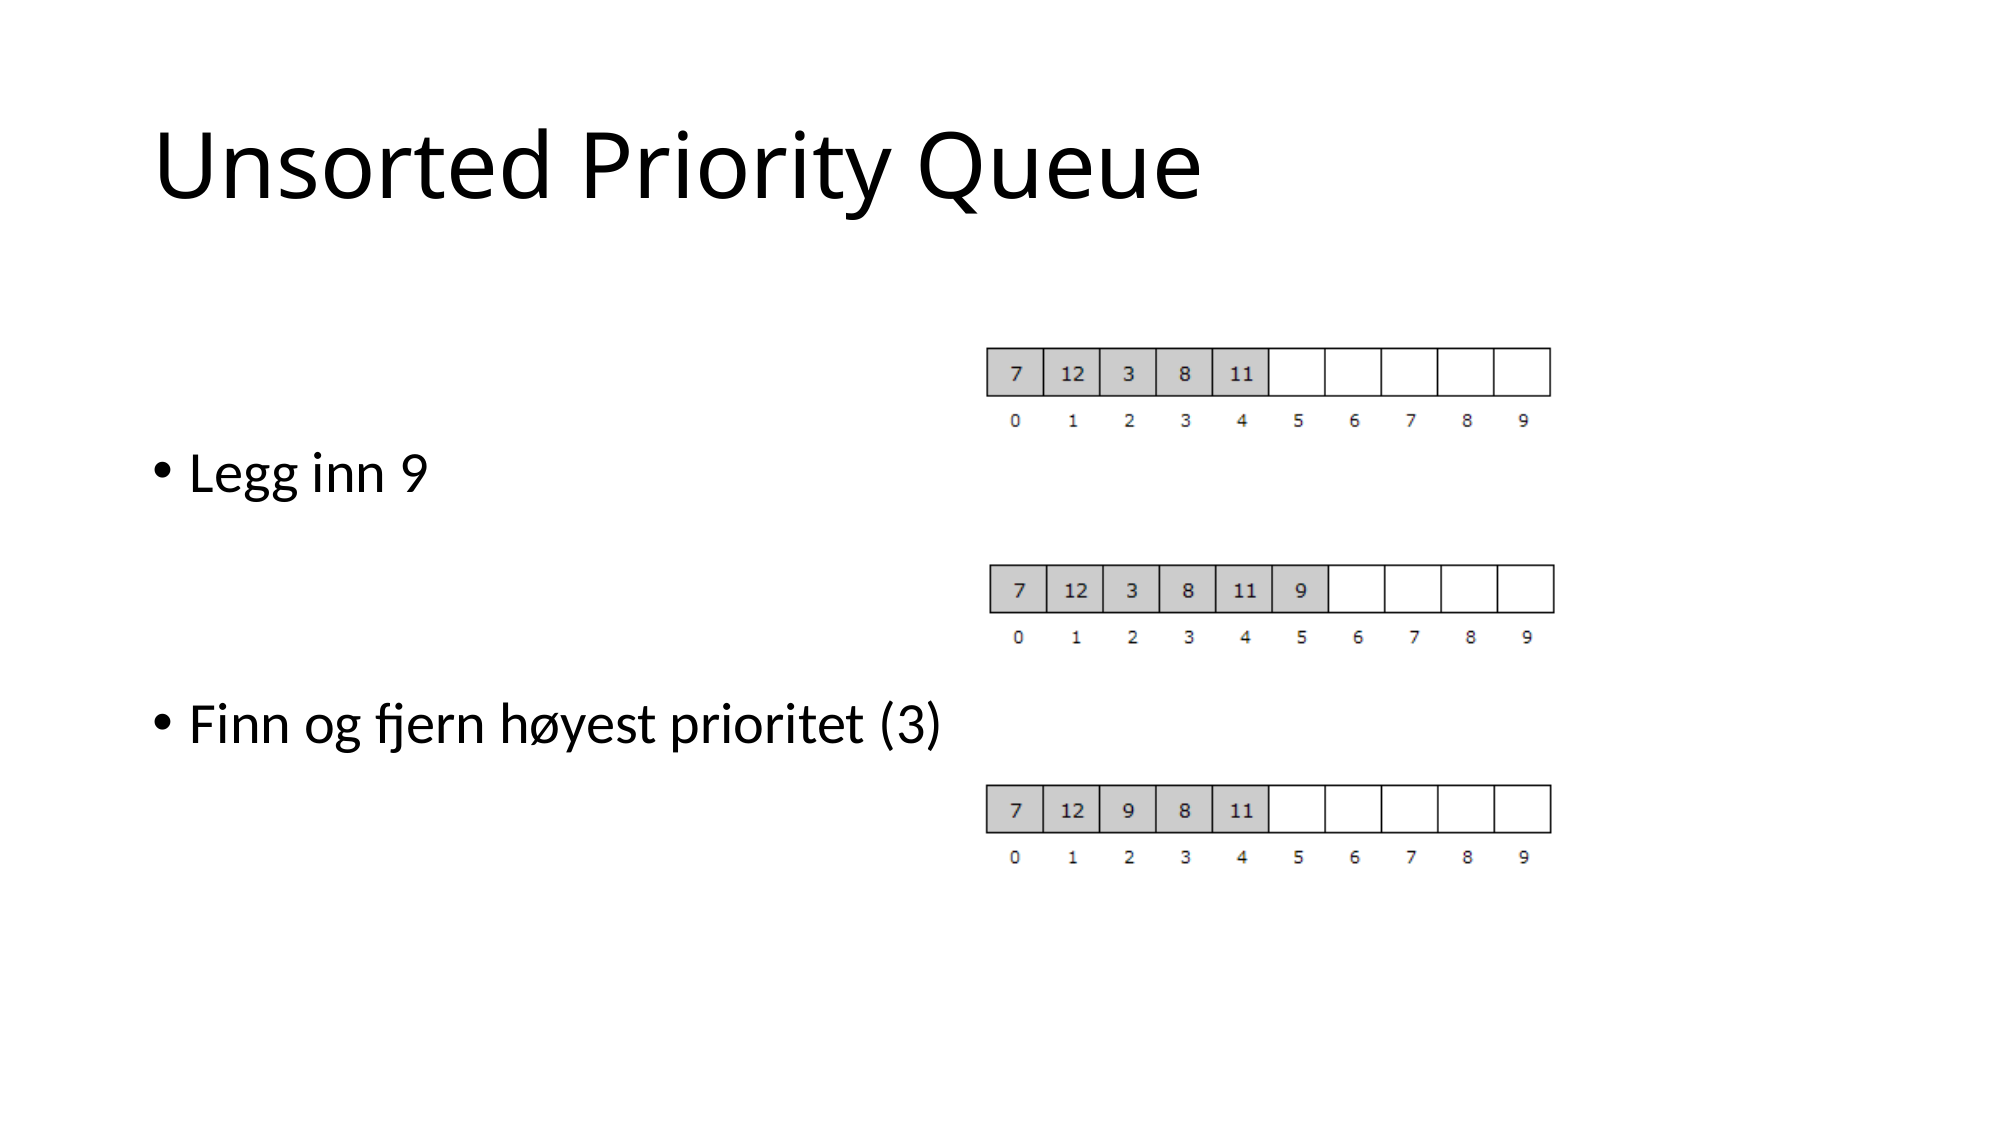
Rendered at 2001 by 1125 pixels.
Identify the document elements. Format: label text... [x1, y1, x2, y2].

title Unsorted Priority Queue [137, 59, 1863, 278]
picture [982, 340, 1560, 435]
list Legg inn 9 Finn og fjern høyest prioritet (3) [137, 434, 1863, 1055]
picture [982, 560, 1558, 650]
picture [980, 777, 1558, 870]
